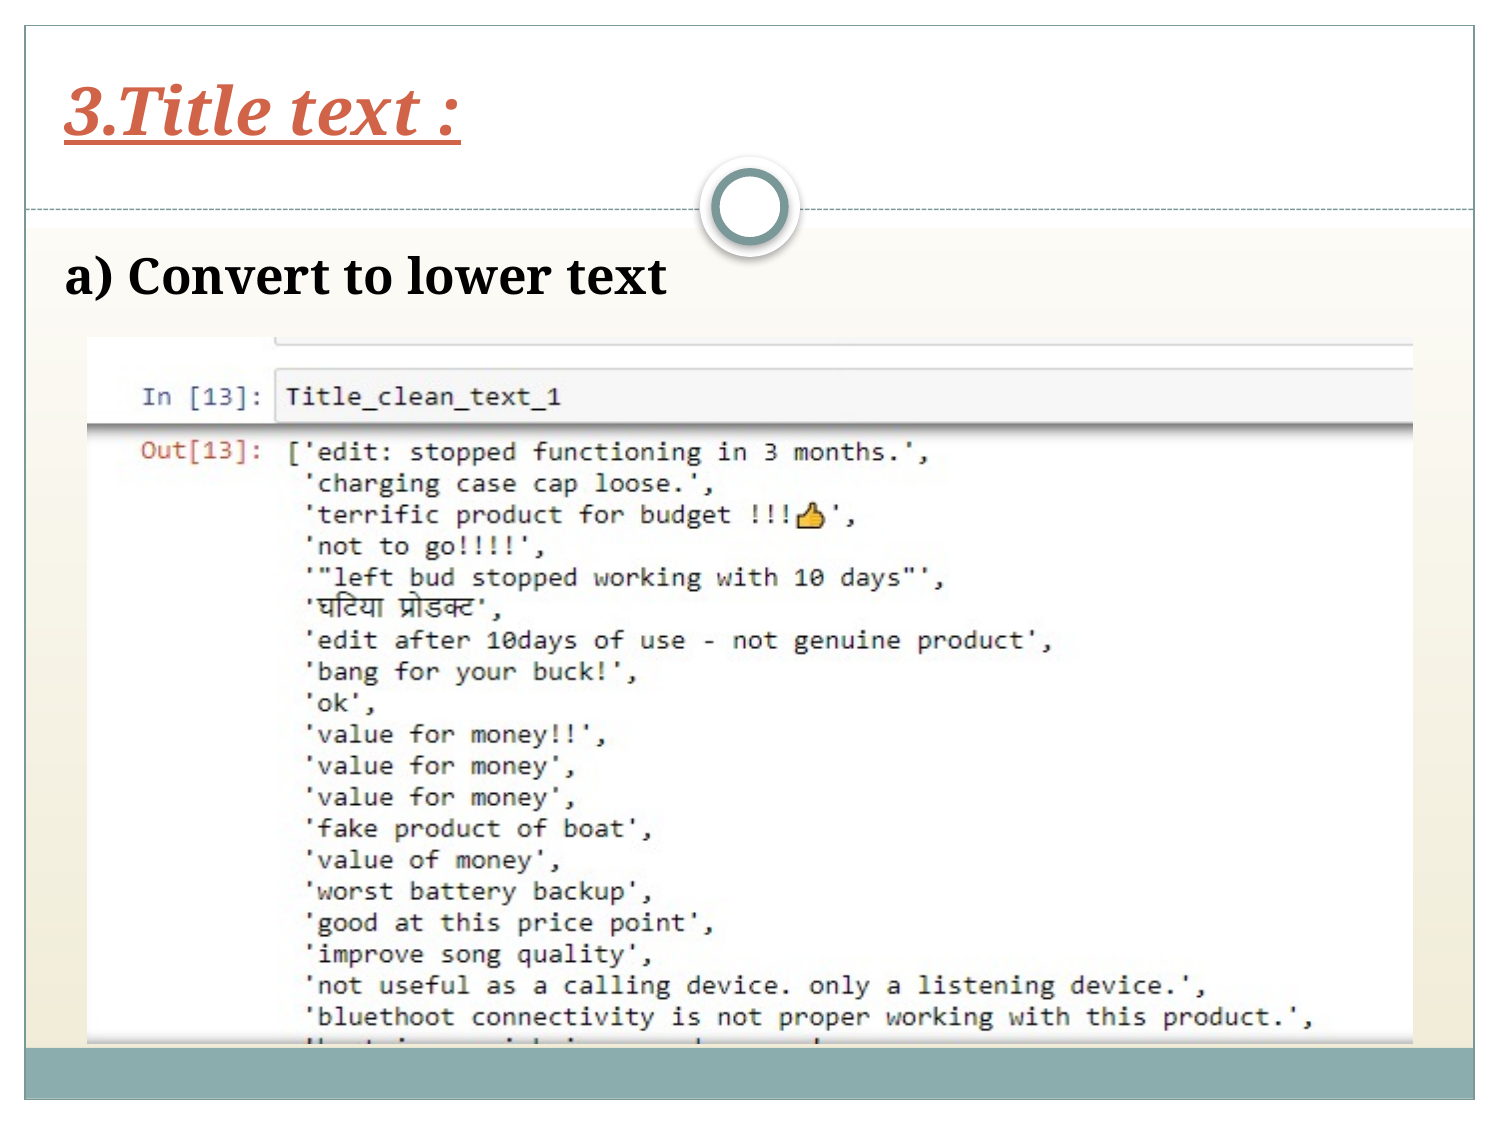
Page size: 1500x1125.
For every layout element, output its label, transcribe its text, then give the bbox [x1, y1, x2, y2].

text_box a) Convert to lower text [50, 237, 763, 313]
title 3.Title text : [49, 37, 1450, 162]
picture [87, 337, 1413, 1045]
